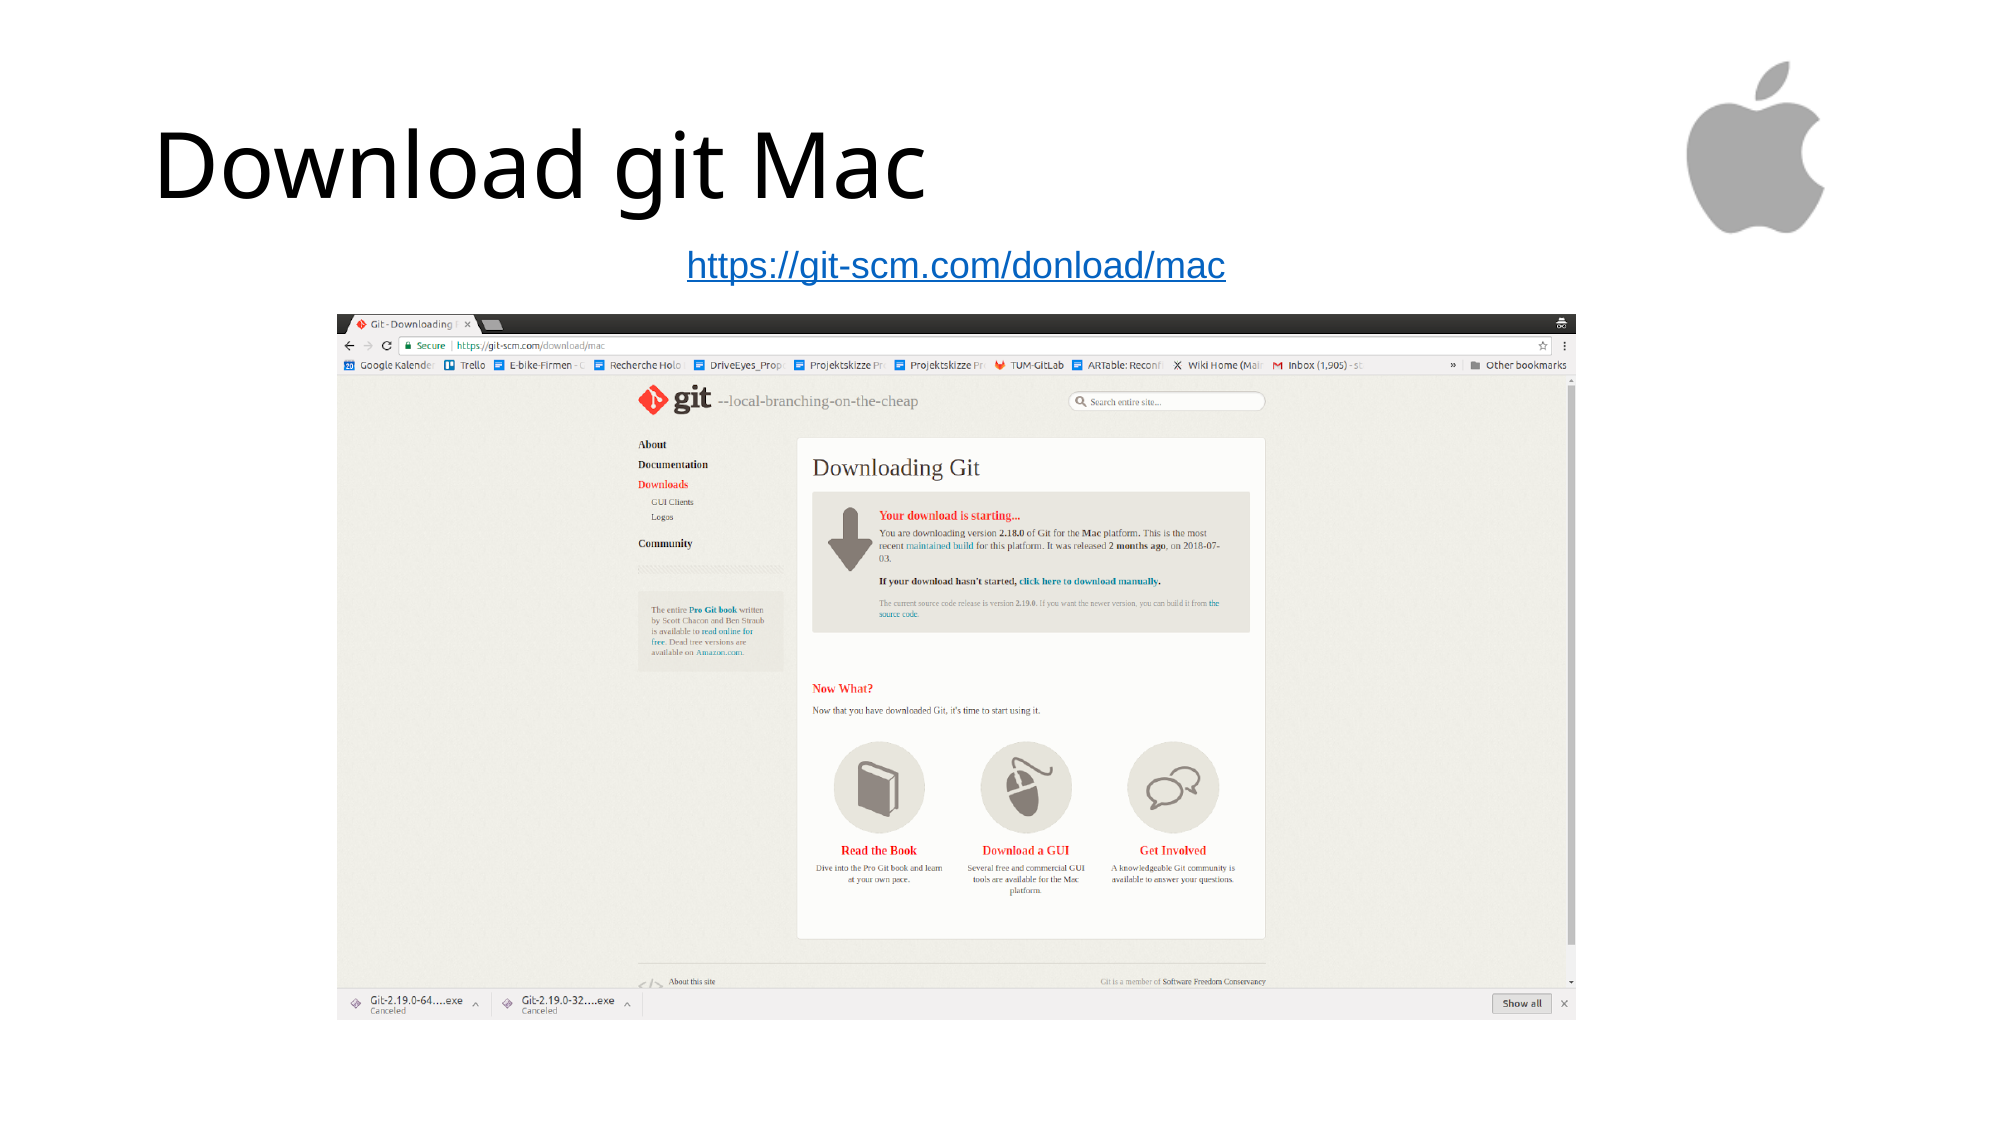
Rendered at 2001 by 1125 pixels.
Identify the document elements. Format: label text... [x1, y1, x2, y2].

text_box https://git-scm.com/donload/mac [671, 233, 1241, 314]
picture [1548, 0, 1964, 296]
picture [337, 314, 1576, 1020]
title Download git Mac [137, 59, 1548, 278]
